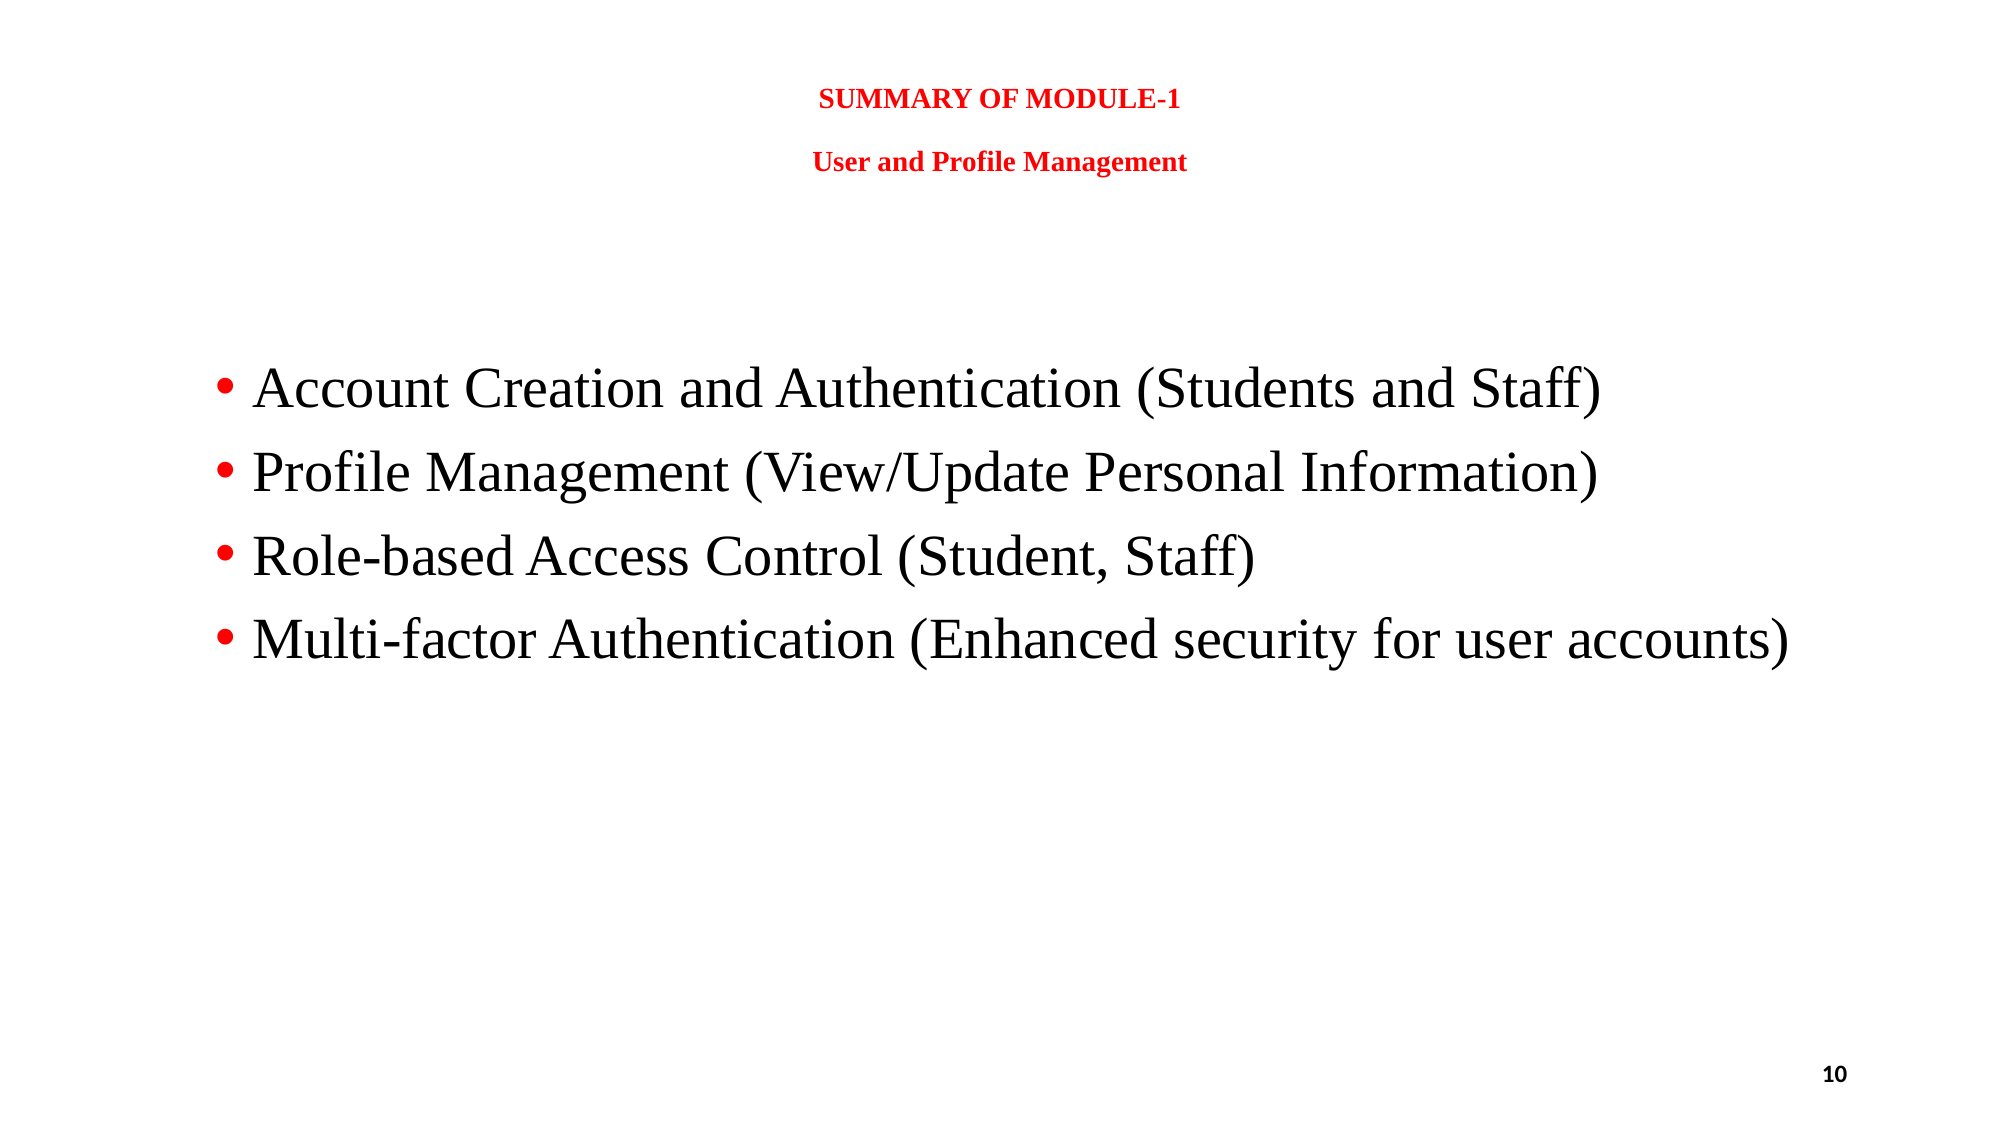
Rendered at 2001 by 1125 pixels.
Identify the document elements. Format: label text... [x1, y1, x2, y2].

slide_number 10 [1412, 1064, 1863, 1103]
title SUMMARY OF MODULE-1 User and Profile Management [0, 75, 2000, 187]
text_box Account Creation and Authentication (Students and Staff) Profile Management (View/Update Personal Information) Role-based Access Control (Student, Staff) Multi-factor Authentication (Enhanced security for user accounts) [199, 350, 1925, 1064]
